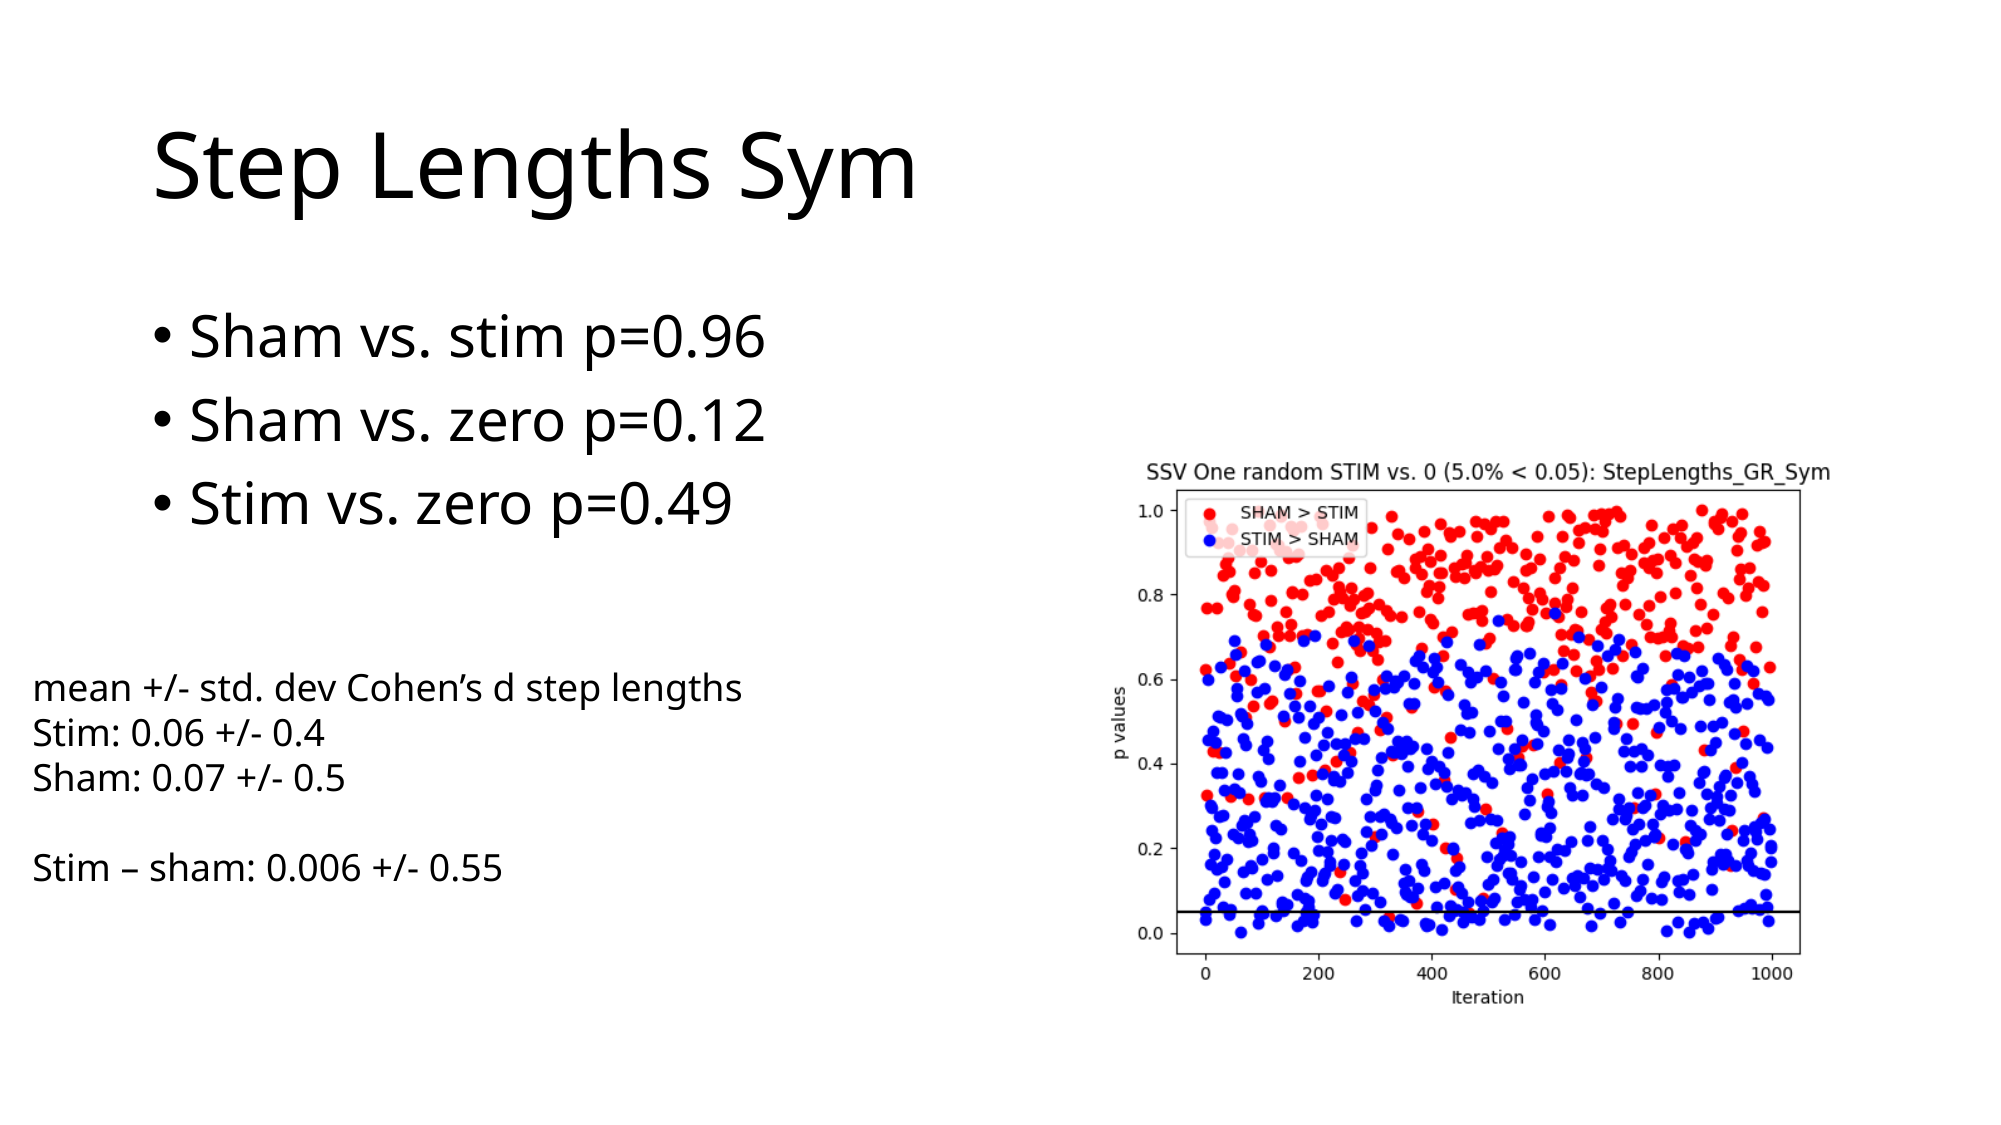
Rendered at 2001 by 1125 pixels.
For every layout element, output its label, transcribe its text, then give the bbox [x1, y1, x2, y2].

text_box mean +/- std. dev Cohen’s d step lengths Stim: 0.06 +/- 0.4 Sham: 0.07 +/- 0.5 Stim – sham: 0.006 +/- 0.55 [17, 656, 759, 897]
picture [1076, 416, 1880, 1020]
title Step Lengths Sym [137, 59, 1863, 278]
list Sham vs. stim p=0.96 Sham vs. zero p=0.12 Stim vs. zero p=0.49 [137, 299, 1863, 1014]
